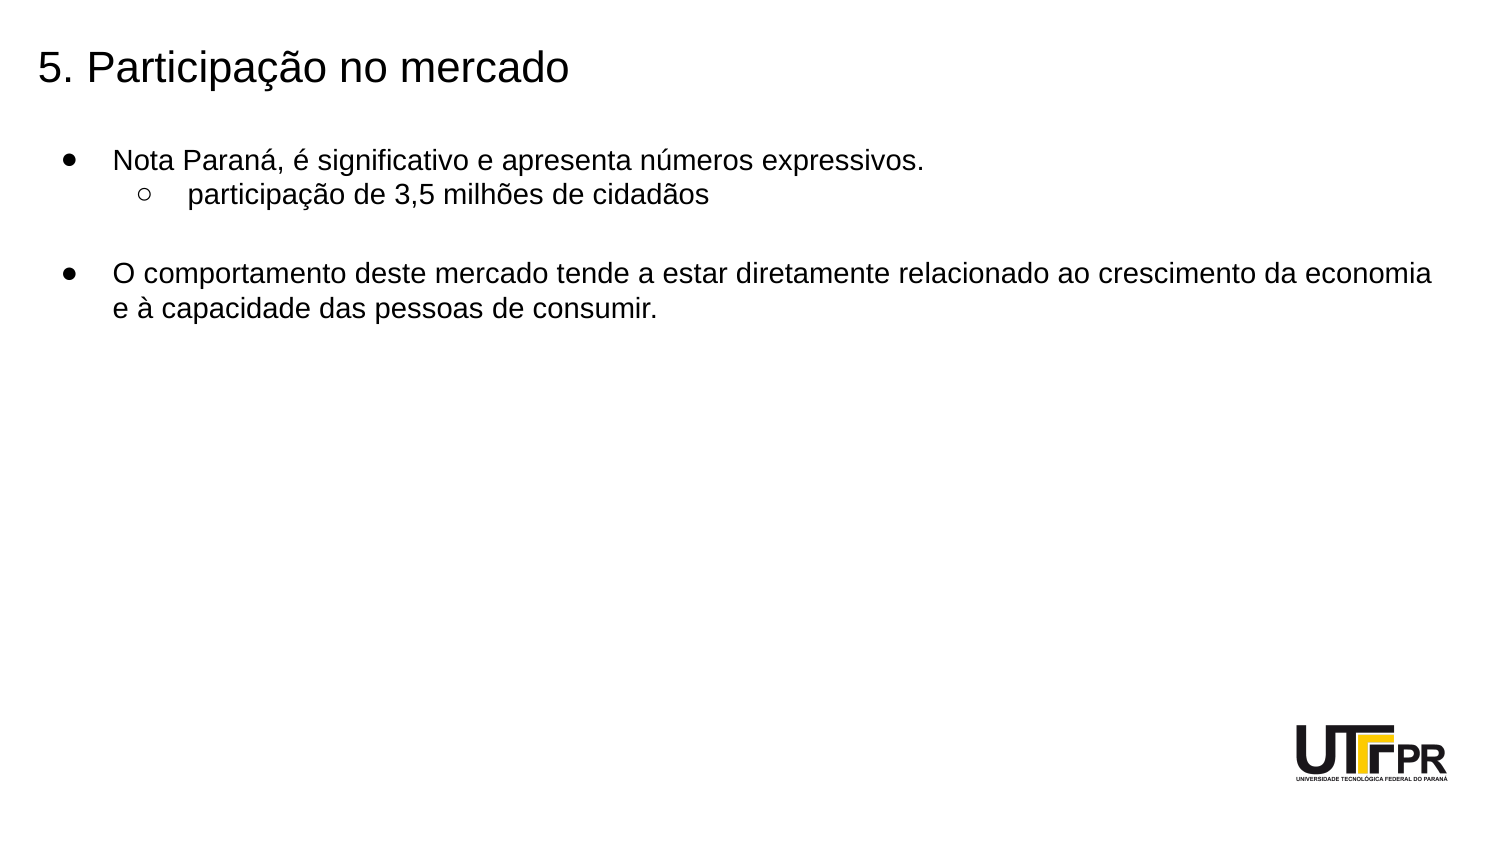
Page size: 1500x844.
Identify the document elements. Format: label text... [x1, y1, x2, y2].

text_box Nota Paraná, é significativo e apresenta números expressivos. participação de 3,5 milhões de cidadãos [22, 125, 1449, 226]
text_box O comportamento deste mercado tende a estar diretamente relacionado ao crescimento da economia e à capacidade das pessoas de consumir. [22, 239, 1449, 340]
picture [1294, 721, 1450, 784]
text_box 5. Participação no mercado [22, 24, 693, 107]
